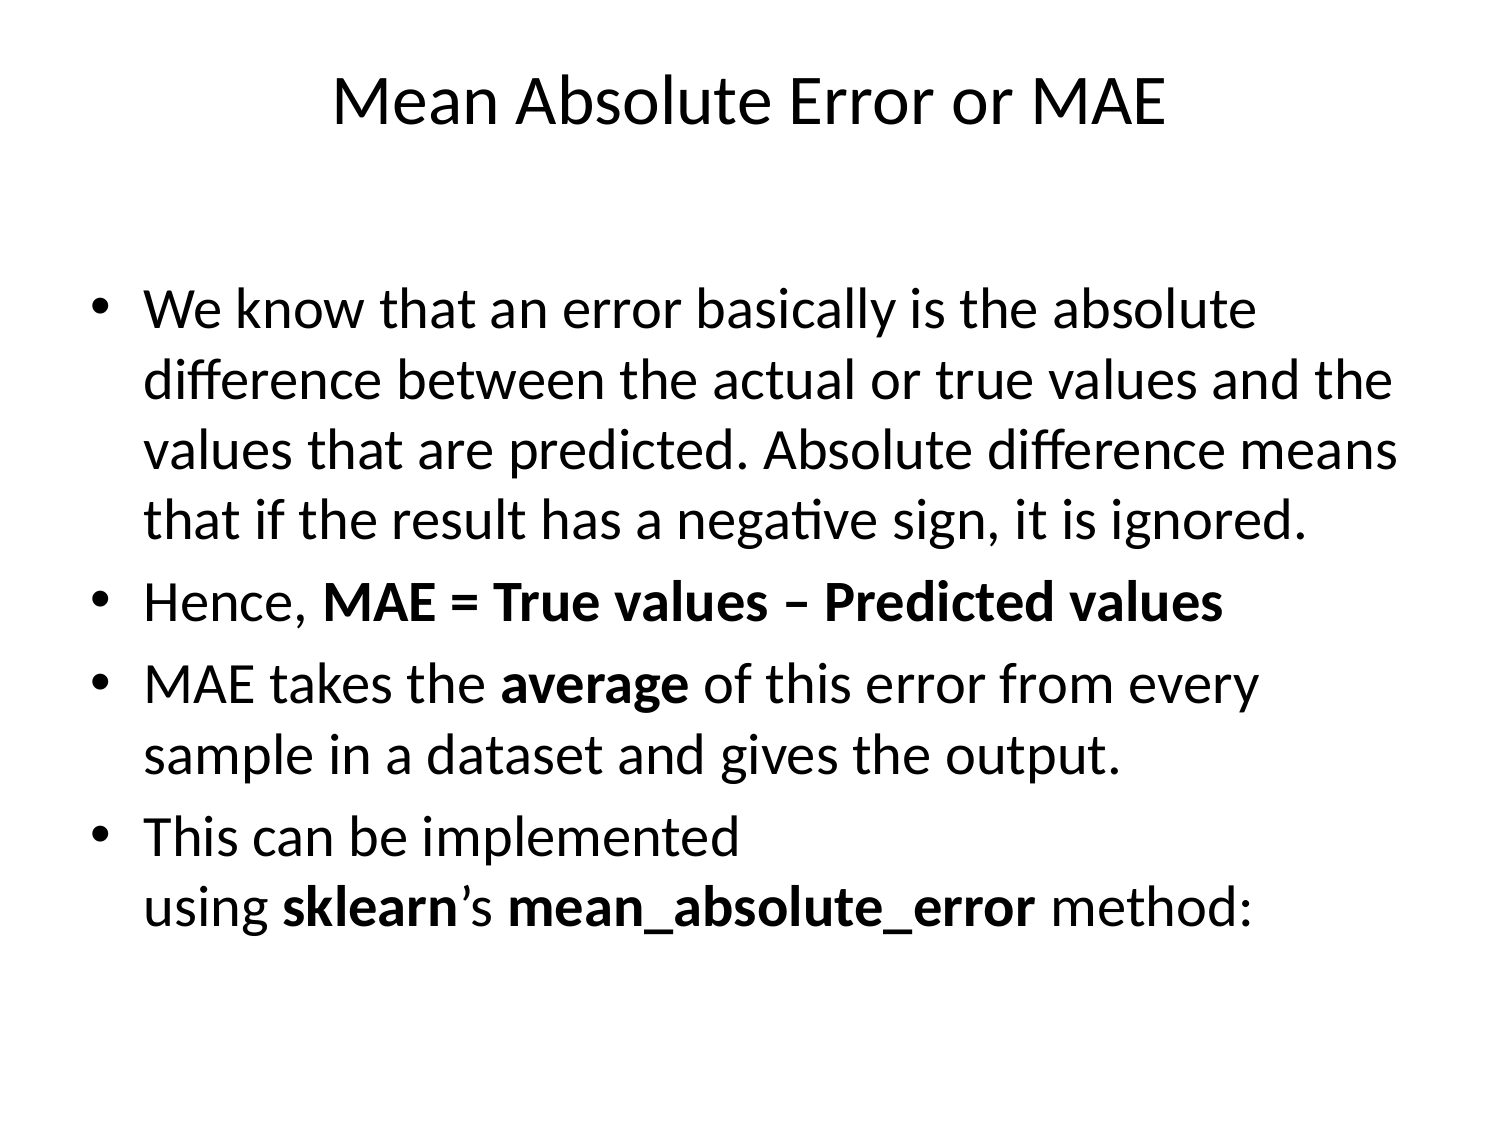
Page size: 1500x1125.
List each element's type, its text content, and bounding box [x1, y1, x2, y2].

title Mean Absolute Error or MAE [75, 45, 1425, 233]
list We know that an error basically is the absolute difference between the actual or true values and the values that are predicted. Absolute difference means that if the result has a negative sign, it is ignored. Hence, MAE = True values – Predicted values MAE takes the average of this error from every sample in a dataset and gives the output. This can be implemented using sklearn’s mean_absolute_error method: [75, 262, 1425, 1005]
